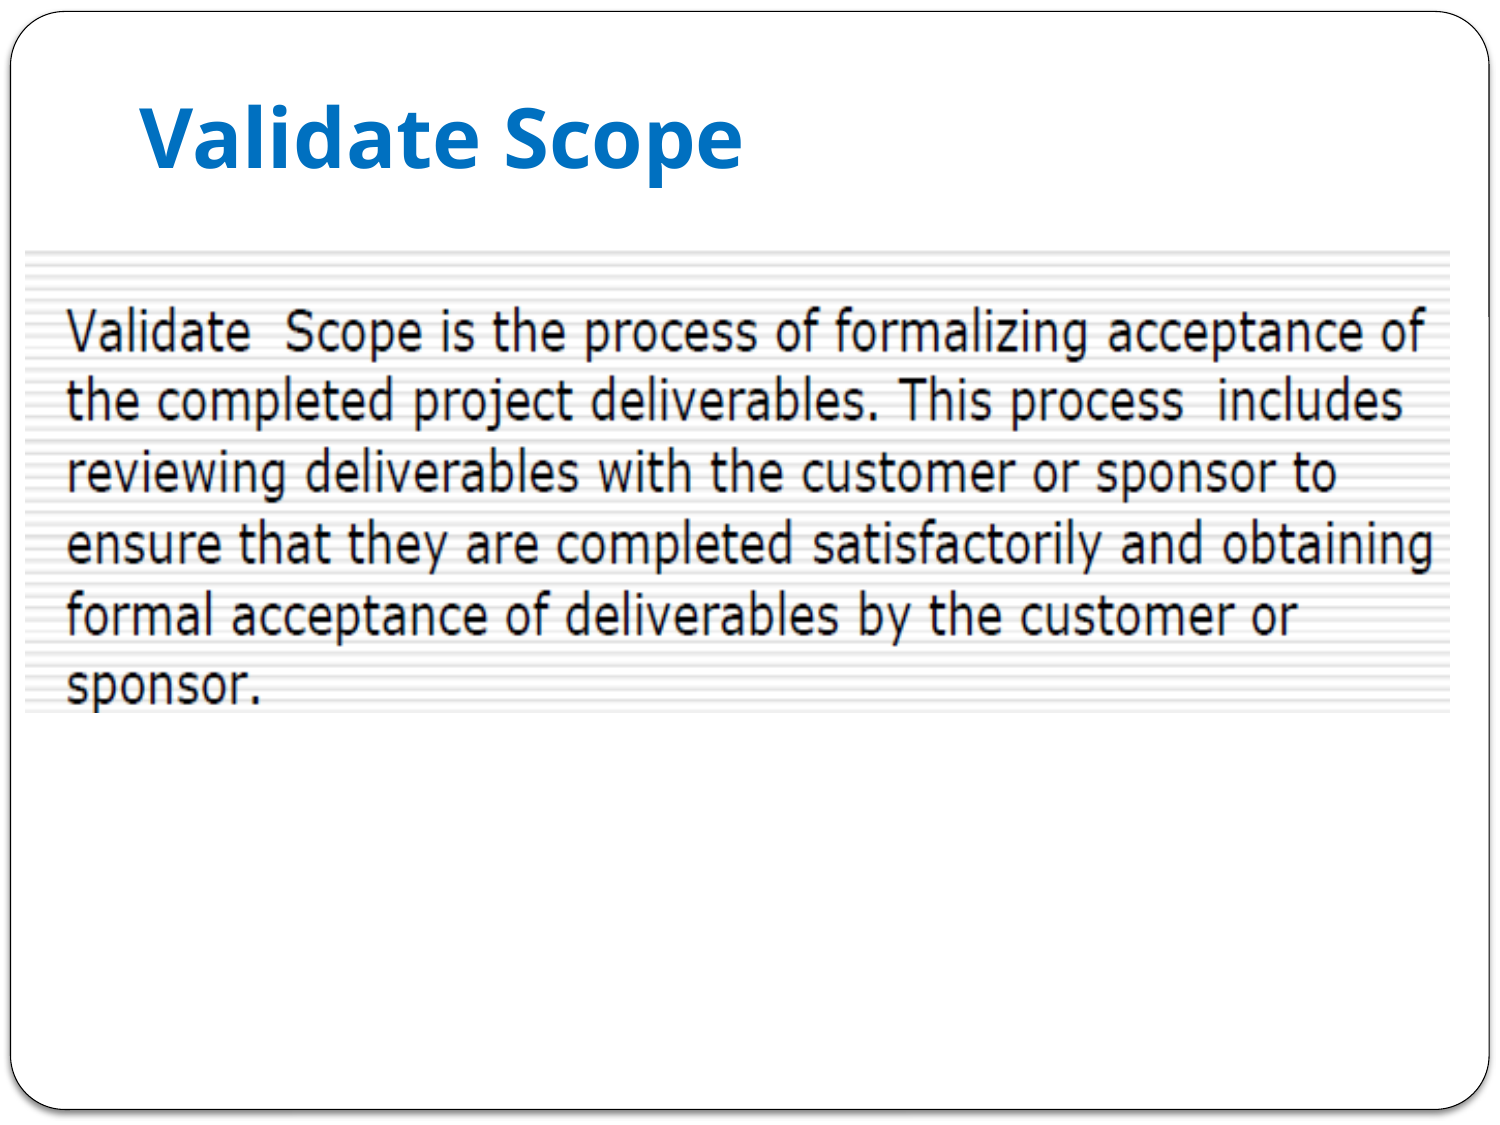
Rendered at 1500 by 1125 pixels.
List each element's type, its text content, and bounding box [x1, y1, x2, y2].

picture [25, 249, 1451, 713]
title Validate Scope [125, 45, 1425, 200]
